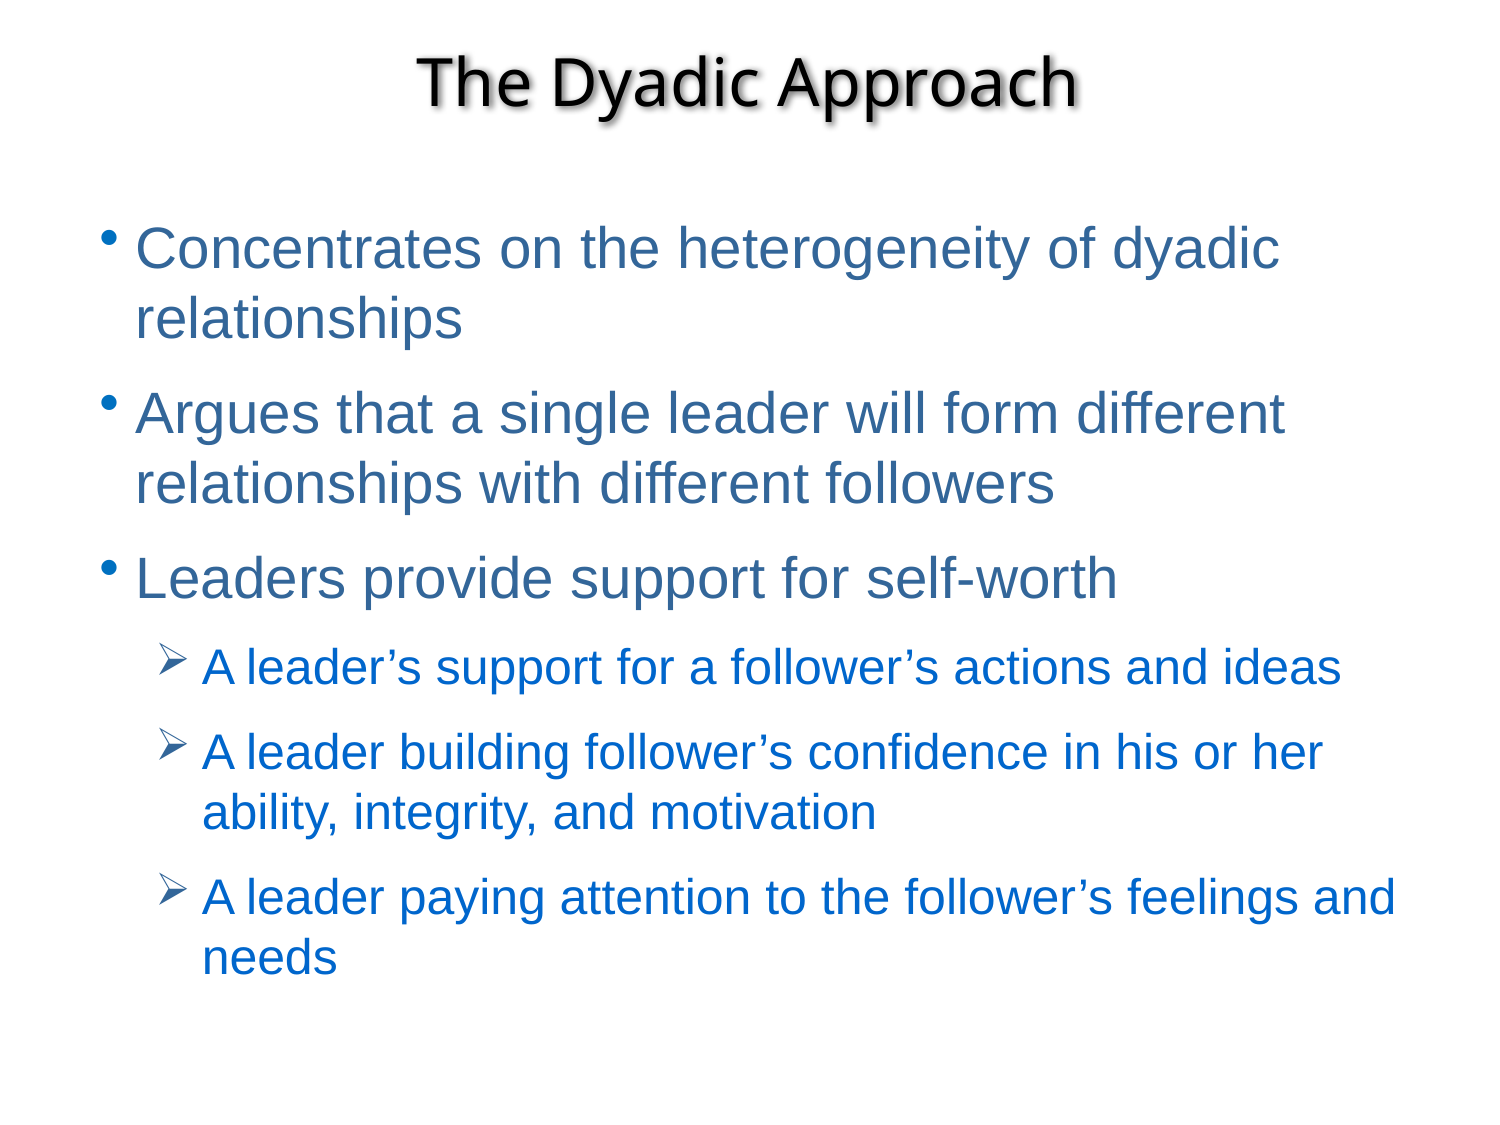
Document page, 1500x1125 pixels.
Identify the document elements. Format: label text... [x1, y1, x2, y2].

list Concentrates on the heterogeneity of dyadic relationships Argues that a single leader will form different relationships with different followers Leaders provide support for self-worth A leader’s support for a follower’s actions and ideas A leader building follower’s confidence in his or her ability, integrity, and motivation A leader paying attention to the follower’s feelings and needs [84, 202, 1414, 1043]
title The Dyadic Approach [85, 32, 1411, 128]
